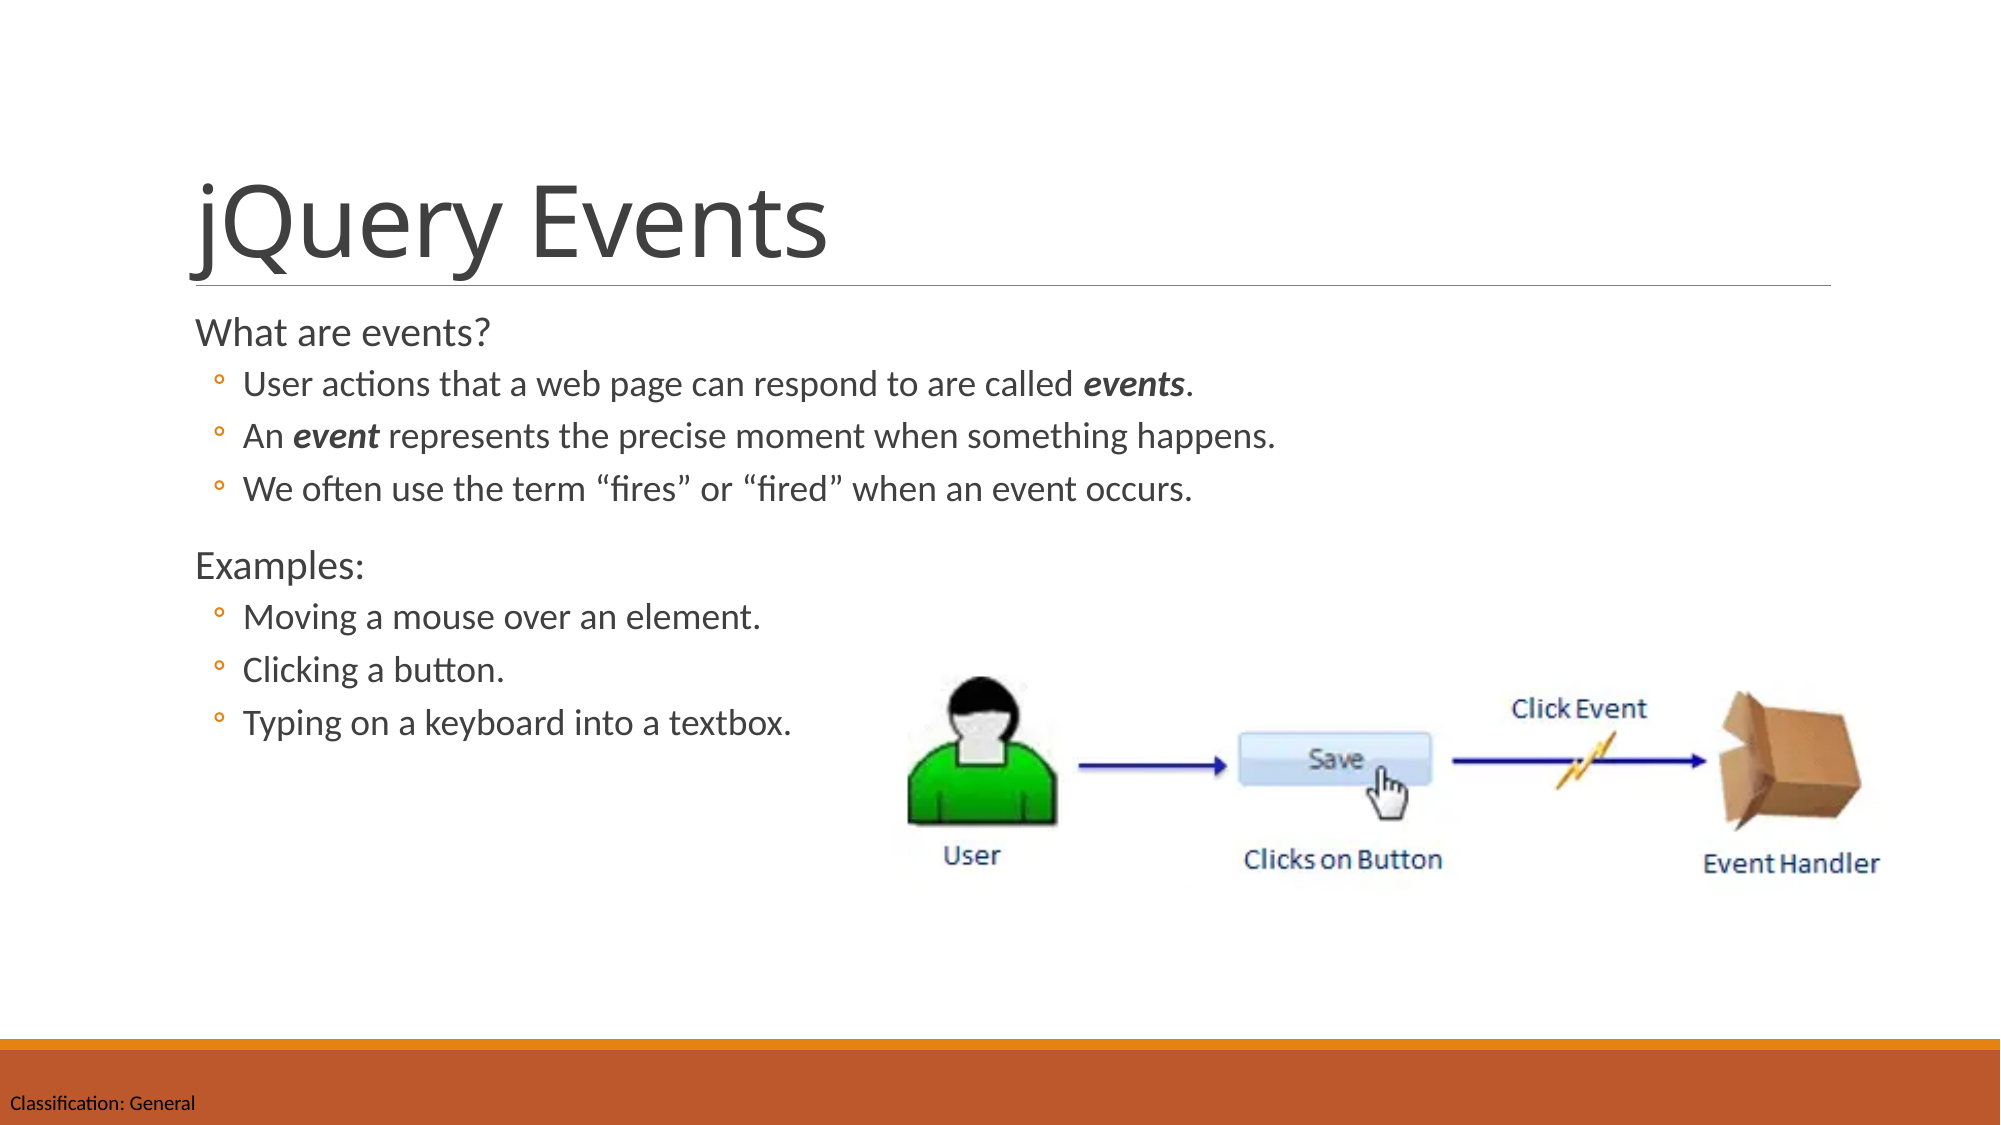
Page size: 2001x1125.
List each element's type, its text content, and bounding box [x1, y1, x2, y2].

title jQuery Events [180, 47, 1830, 285]
picture [863, 639, 1933, 890]
list What are events? User actions that a web page can respond to are called events. An event represents the precise moment when something happens. We often use the term “fires” or “fired” when an event occurs. Examples: Moving a mouse over an element. Clicking a button. Typing on a keyboard into a textbox. [180, 302, 1830, 963]
